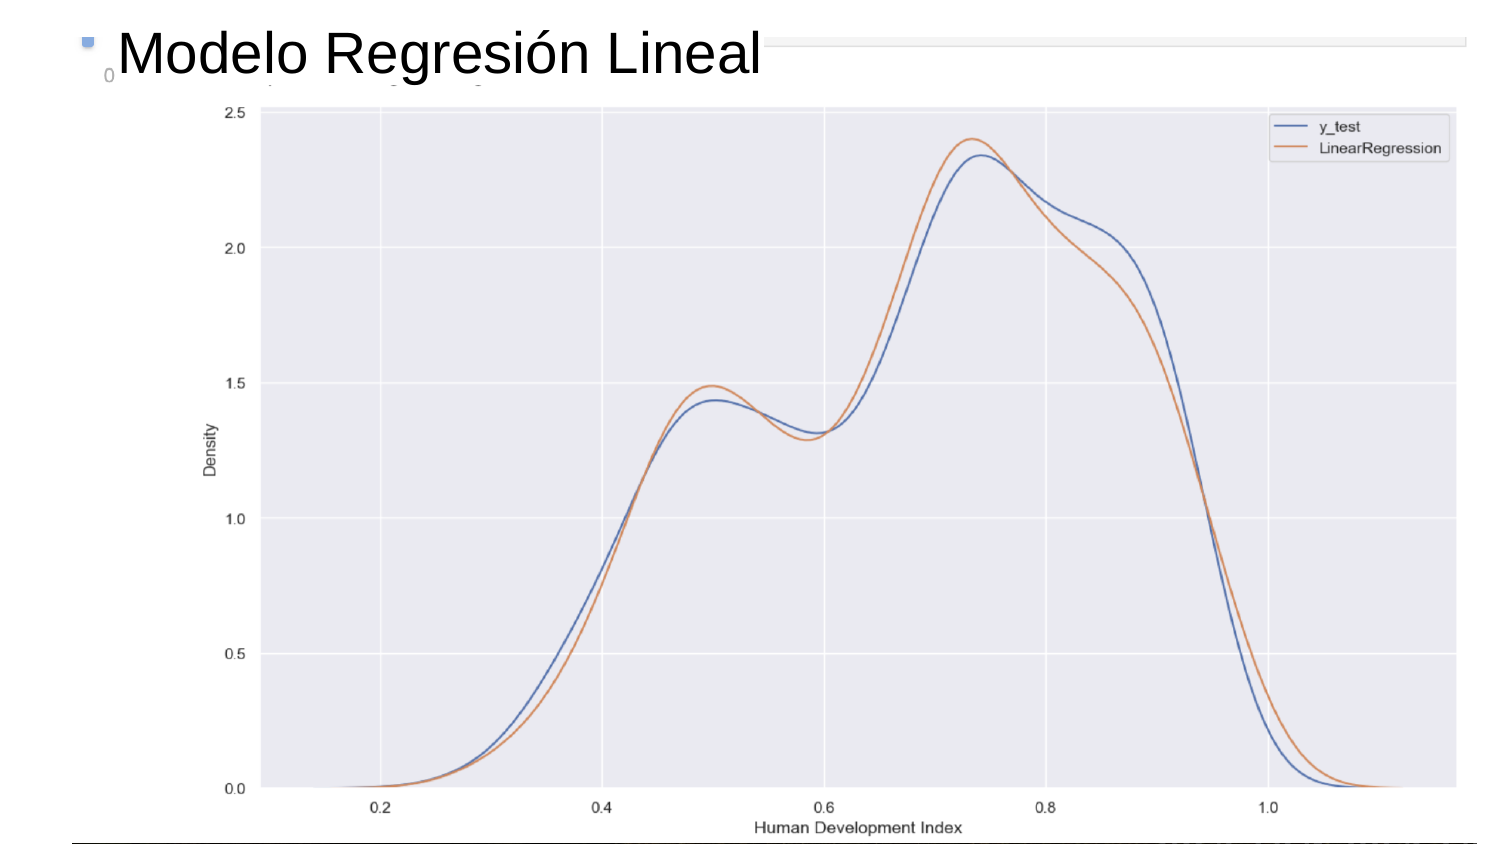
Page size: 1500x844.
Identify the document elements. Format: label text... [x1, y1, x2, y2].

title Modelo Regresión Lineal [102, 0, 1500, 103]
picture [72, 37, 1477, 844]
